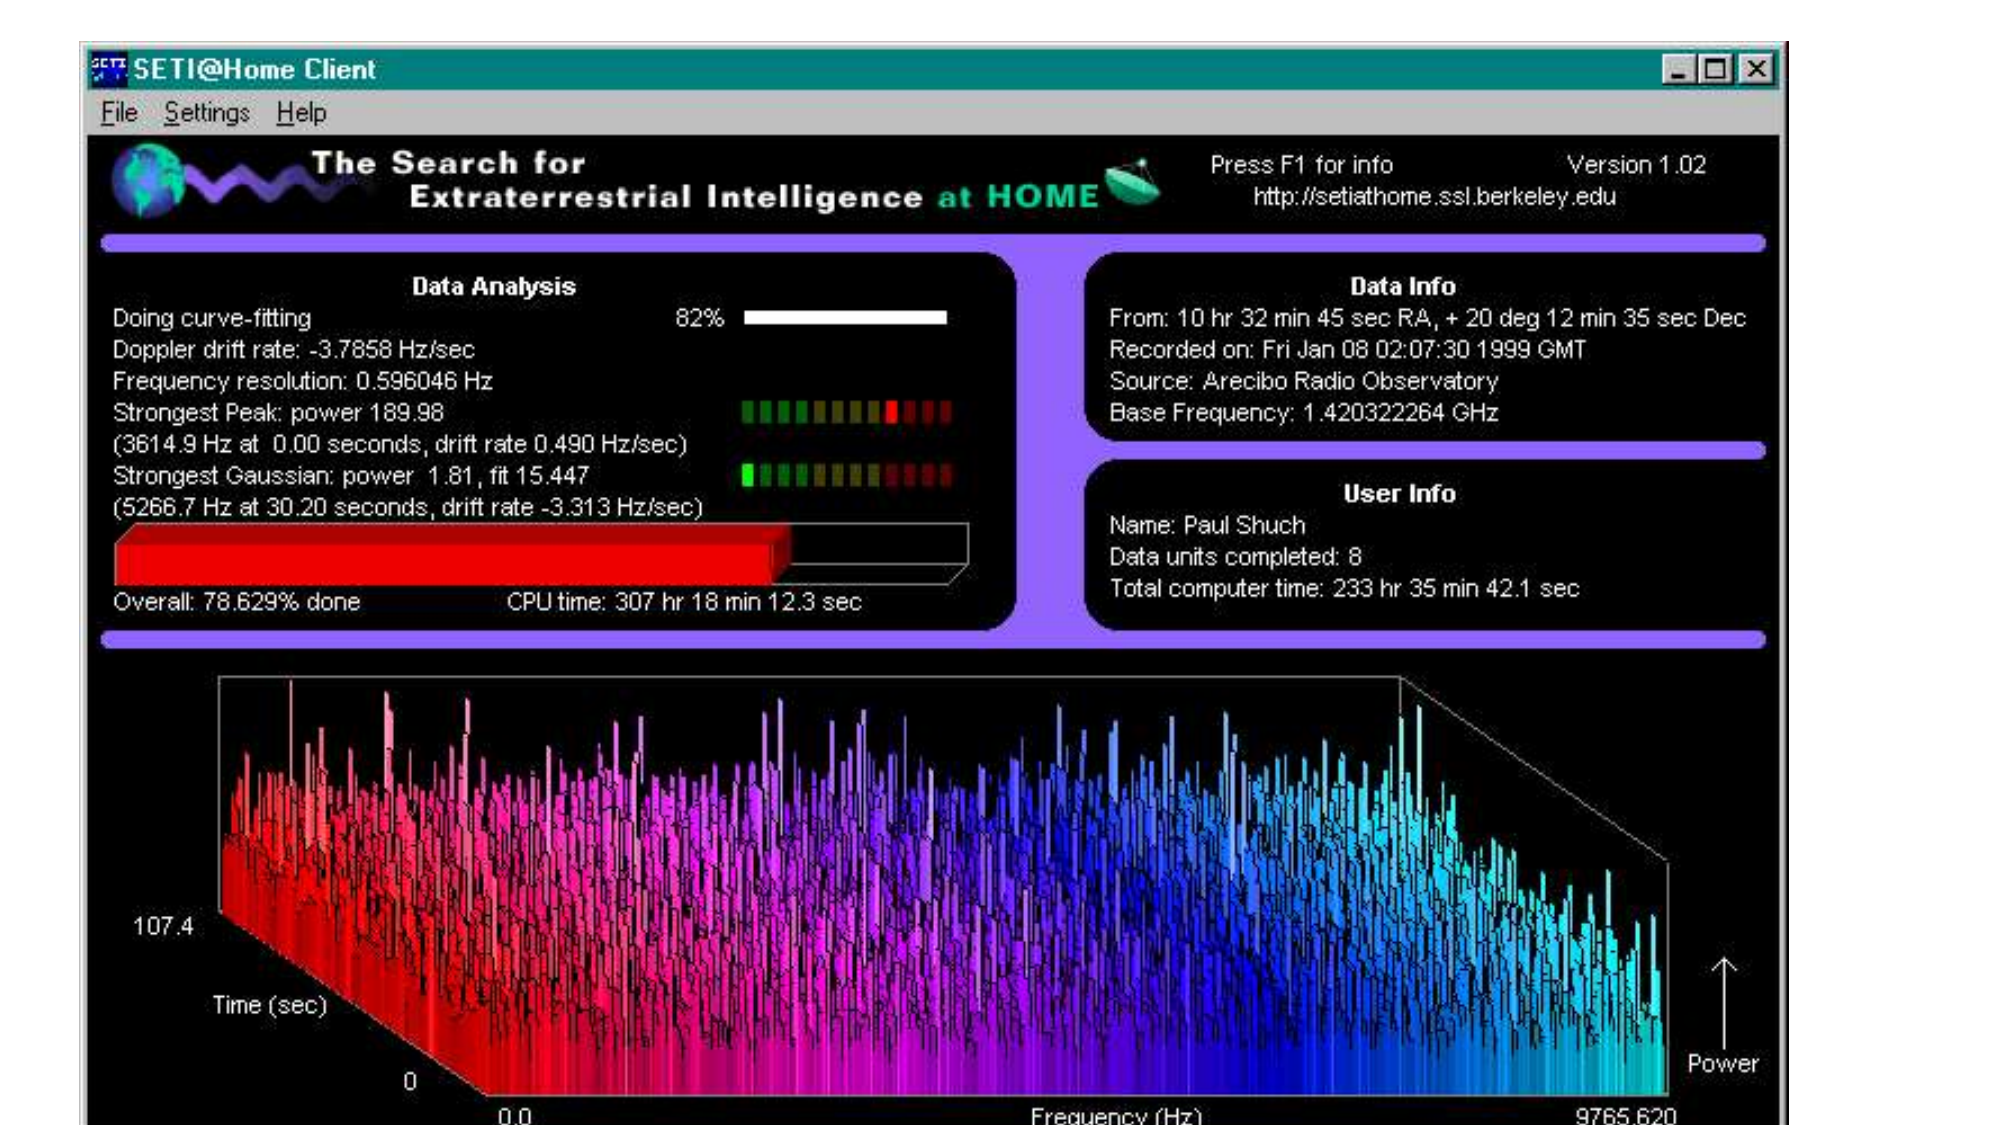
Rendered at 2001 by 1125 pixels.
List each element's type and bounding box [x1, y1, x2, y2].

list [78, 41, 1789, 1125]
